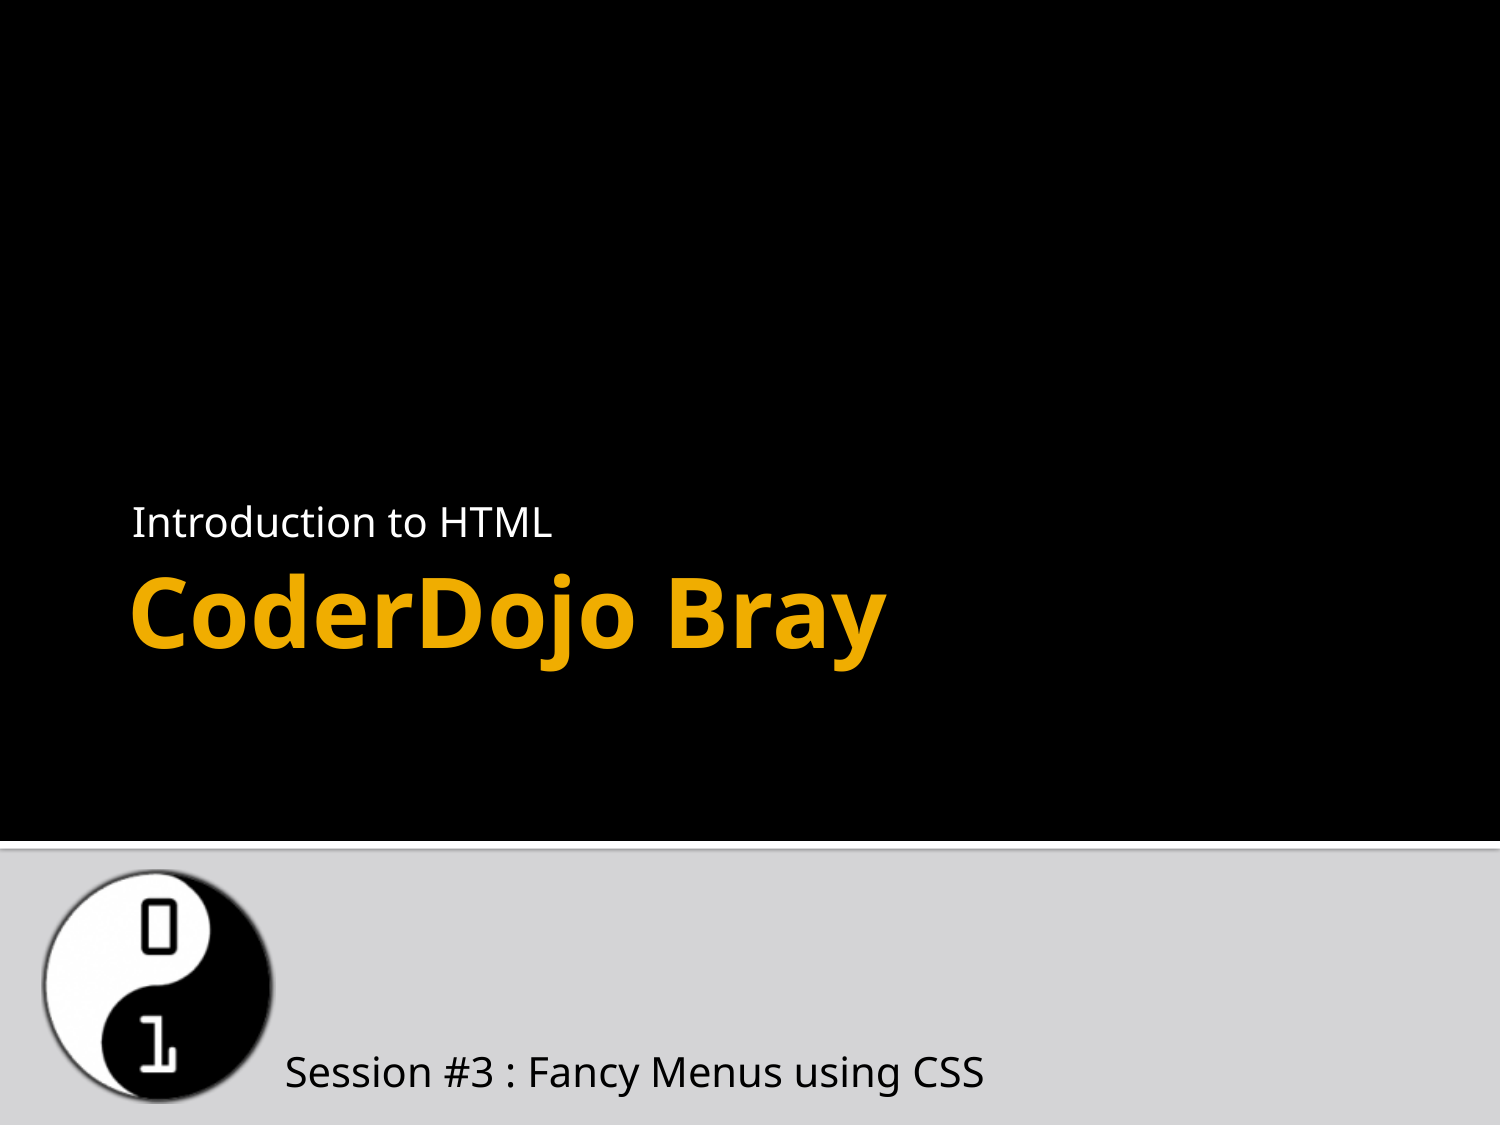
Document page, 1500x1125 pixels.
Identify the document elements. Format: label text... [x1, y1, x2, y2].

picture [41, 869, 276, 1105]
subtitle Introduction to HTML [112, 299, 1438, 546]
text_box Session #3 : Fancy Menus using CSS [280, 1038, 1000, 1104]
title CoderDojo Bray [112, 550, 1438, 825]
